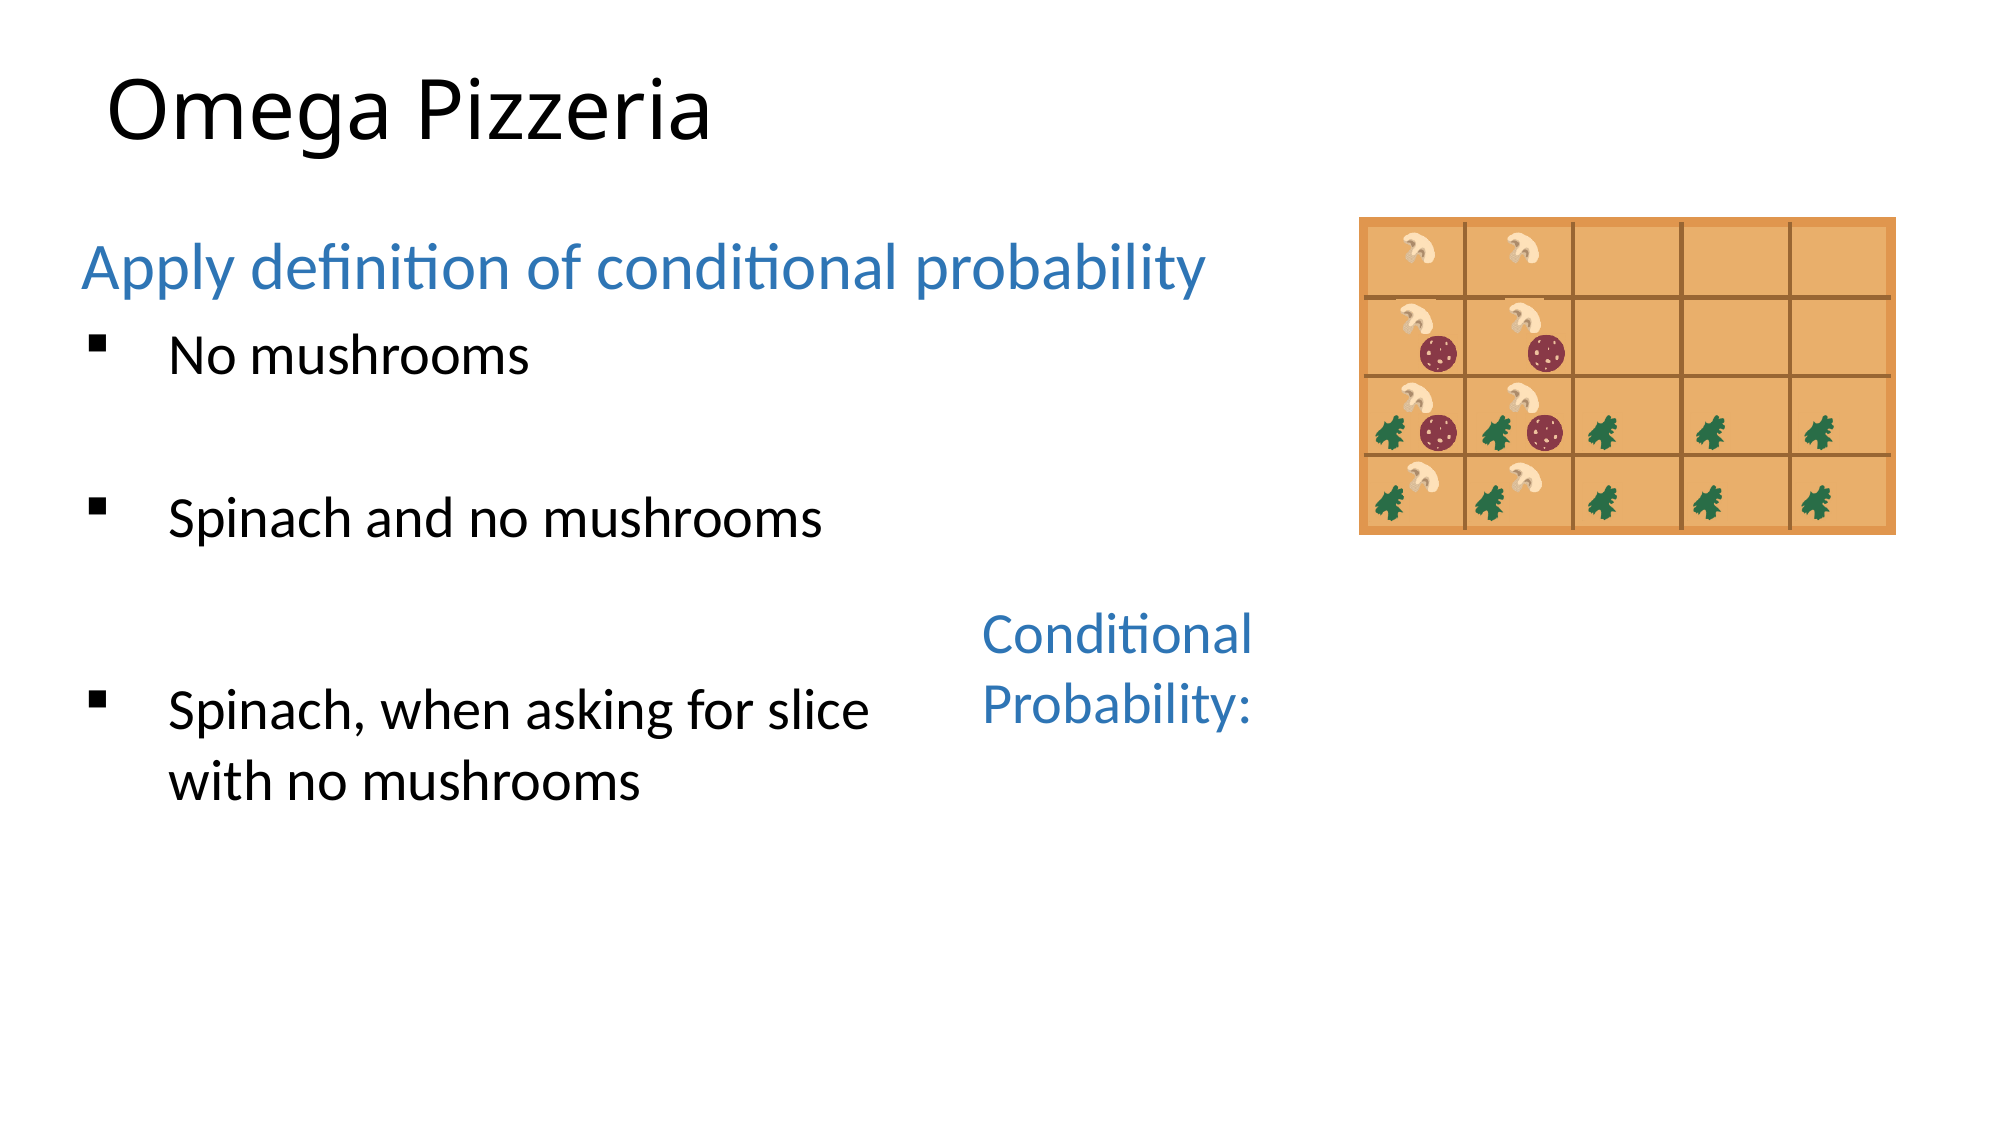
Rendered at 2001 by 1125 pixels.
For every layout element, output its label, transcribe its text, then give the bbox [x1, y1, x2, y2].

text_box Conditional Probability: [967, 587, 1269, 743]
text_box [1363, 222, 1892, 531]
title Omega Pizzeria [90, 60, 1816, 164]
text_box Apply definition of conditional probability [66, 174, 1913, 313]
